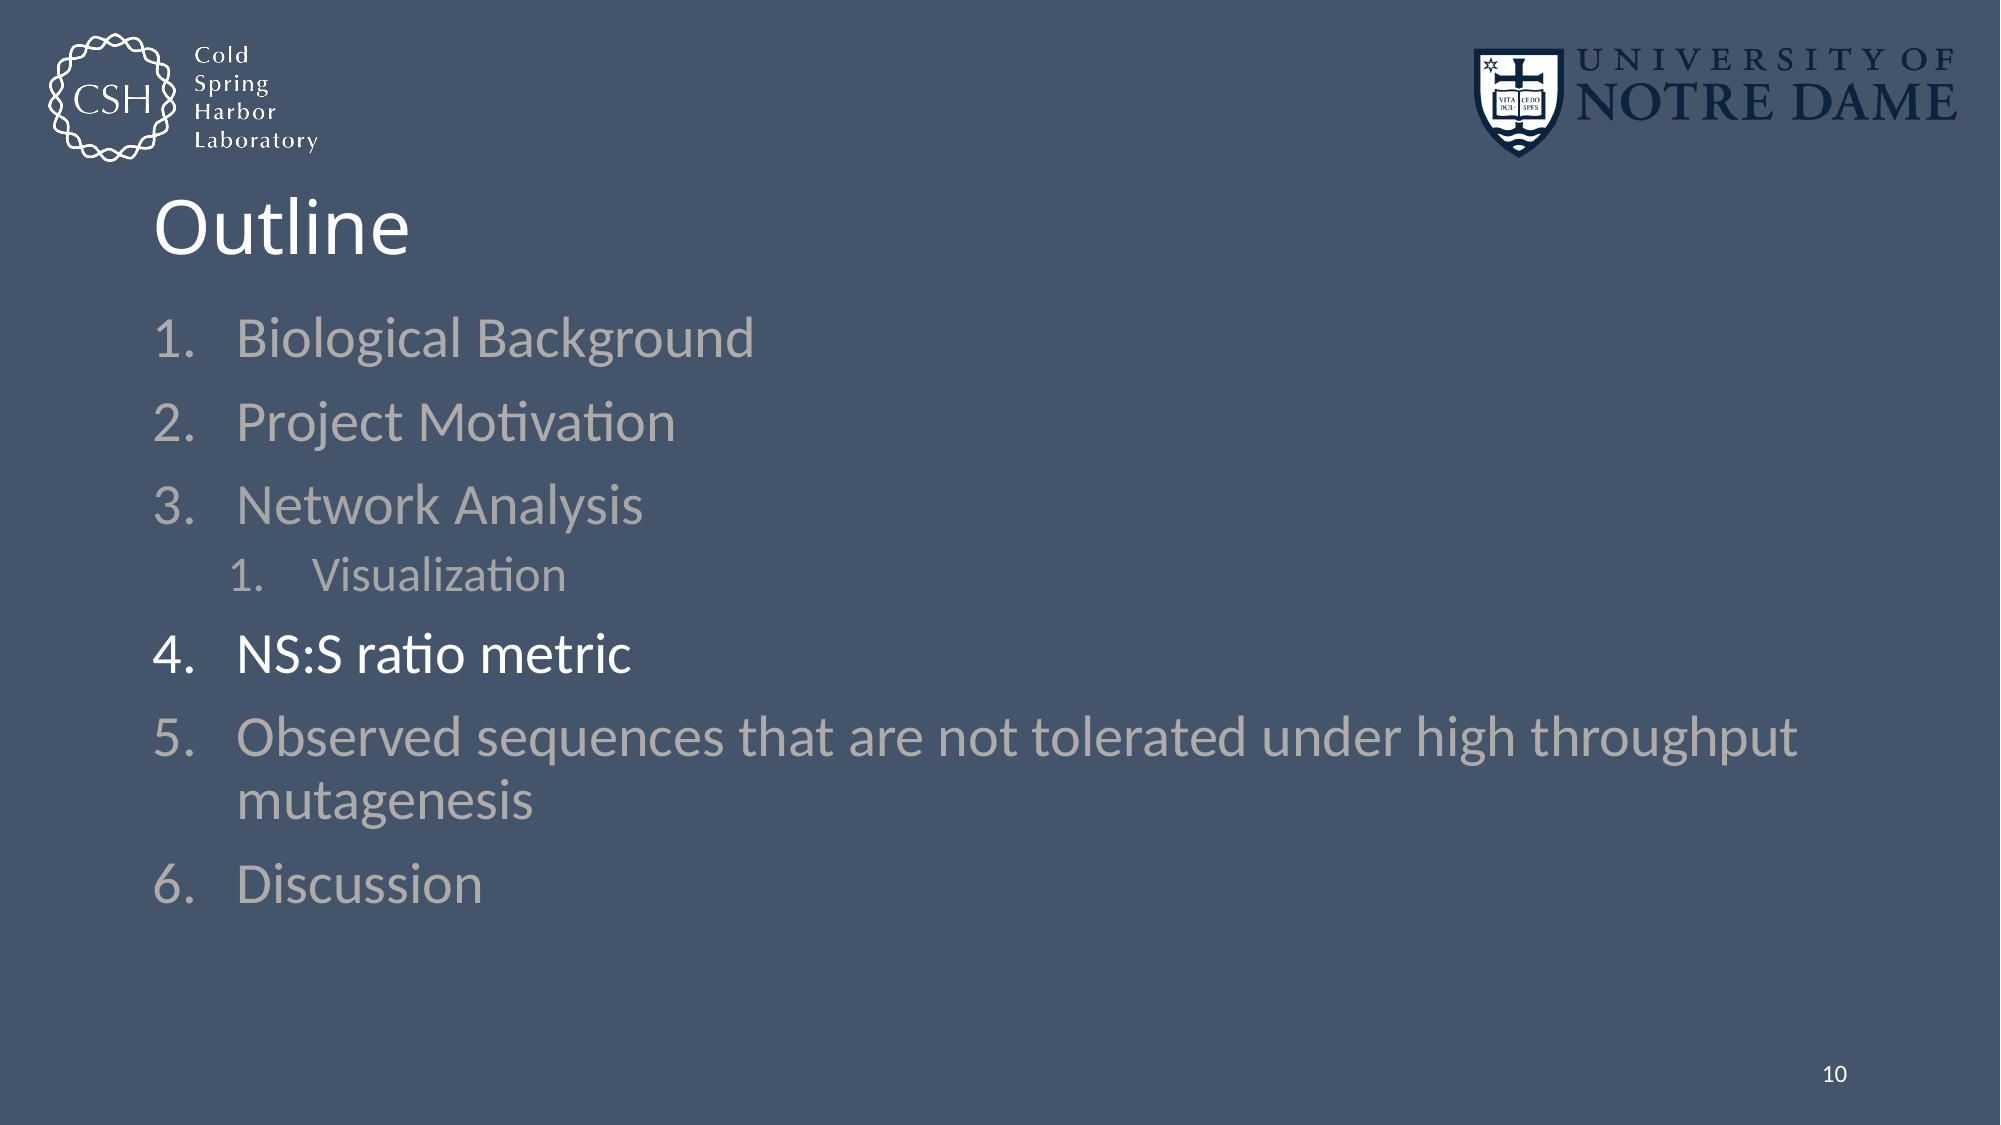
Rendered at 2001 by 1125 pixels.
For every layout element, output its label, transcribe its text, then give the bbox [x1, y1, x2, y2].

picture [48, 33, 318, 163]
list Biological Background Project Motivation Network Analysis Visualization NS:S ratio metric Observed sequences that are not tolerated under high throughput mutagenesis Discussion [137, 299, 1863, 1014]
slide_number 10 [1412, 1042, 1863, 1103]
title Outline [137, 122, 1863, 299]
picture [1471, 44, 1960, 163]
